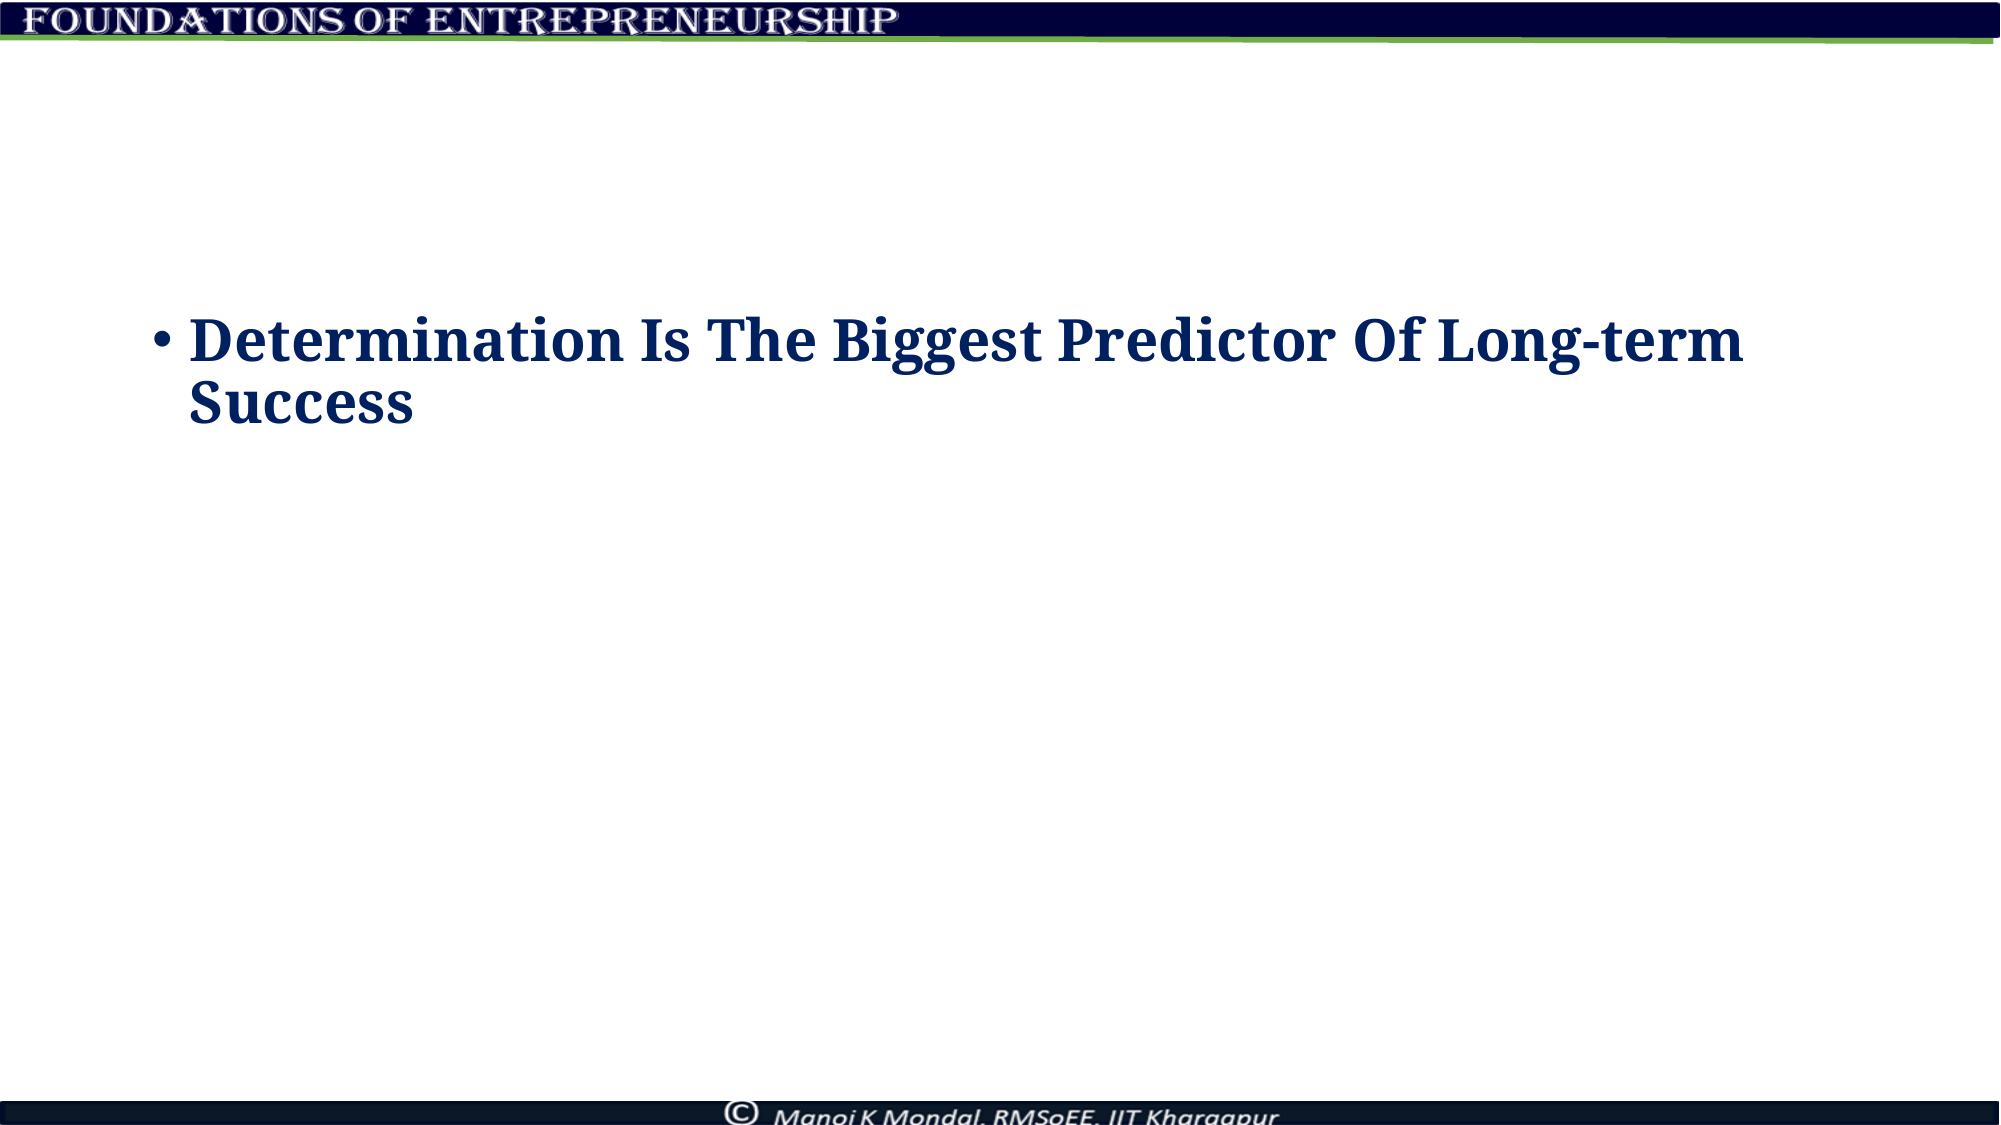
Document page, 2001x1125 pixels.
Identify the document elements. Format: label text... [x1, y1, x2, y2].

list Determination Is The Biggest Predictor Of Long-term Success [137, 303, 1863, 1017]
picture [0, 0, 2000, 43]
picture [0, 1101, 1999, 1125]
